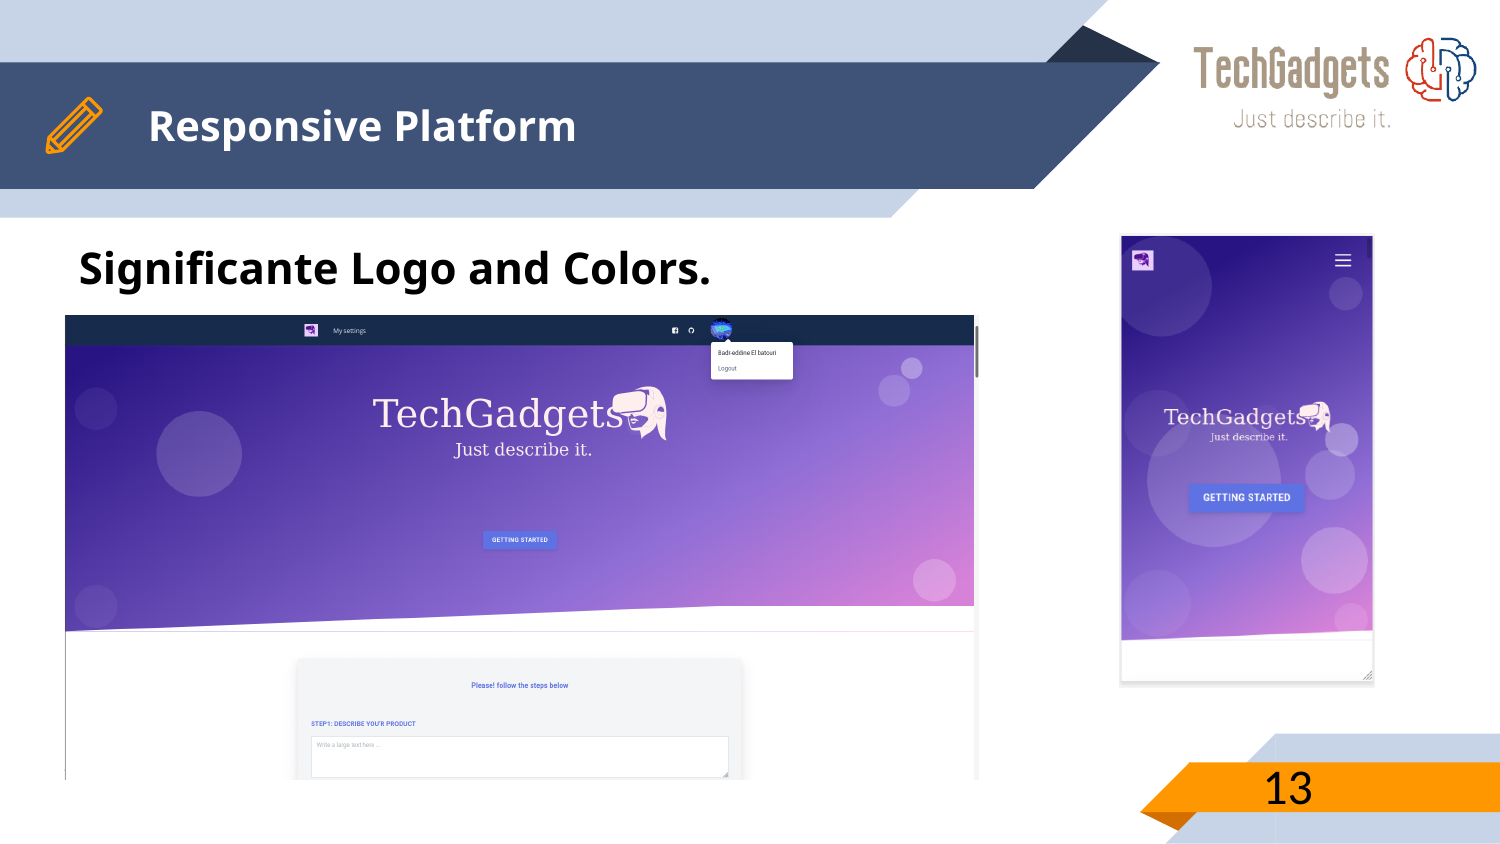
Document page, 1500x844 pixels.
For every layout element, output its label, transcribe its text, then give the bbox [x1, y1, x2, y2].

text_box Responsive Platform [136, 77, 726, 172]
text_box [46, 98, 102, 153]
picture [63, 315, 979, 781]
text_box ‹#› [1210, 758, 1365, 810]
picture [1119, 233, 1375, 689]
picture [1174, 9, 1486, 156]
text_box Significante Logo and Colors. [64, 233, 953, 301]
